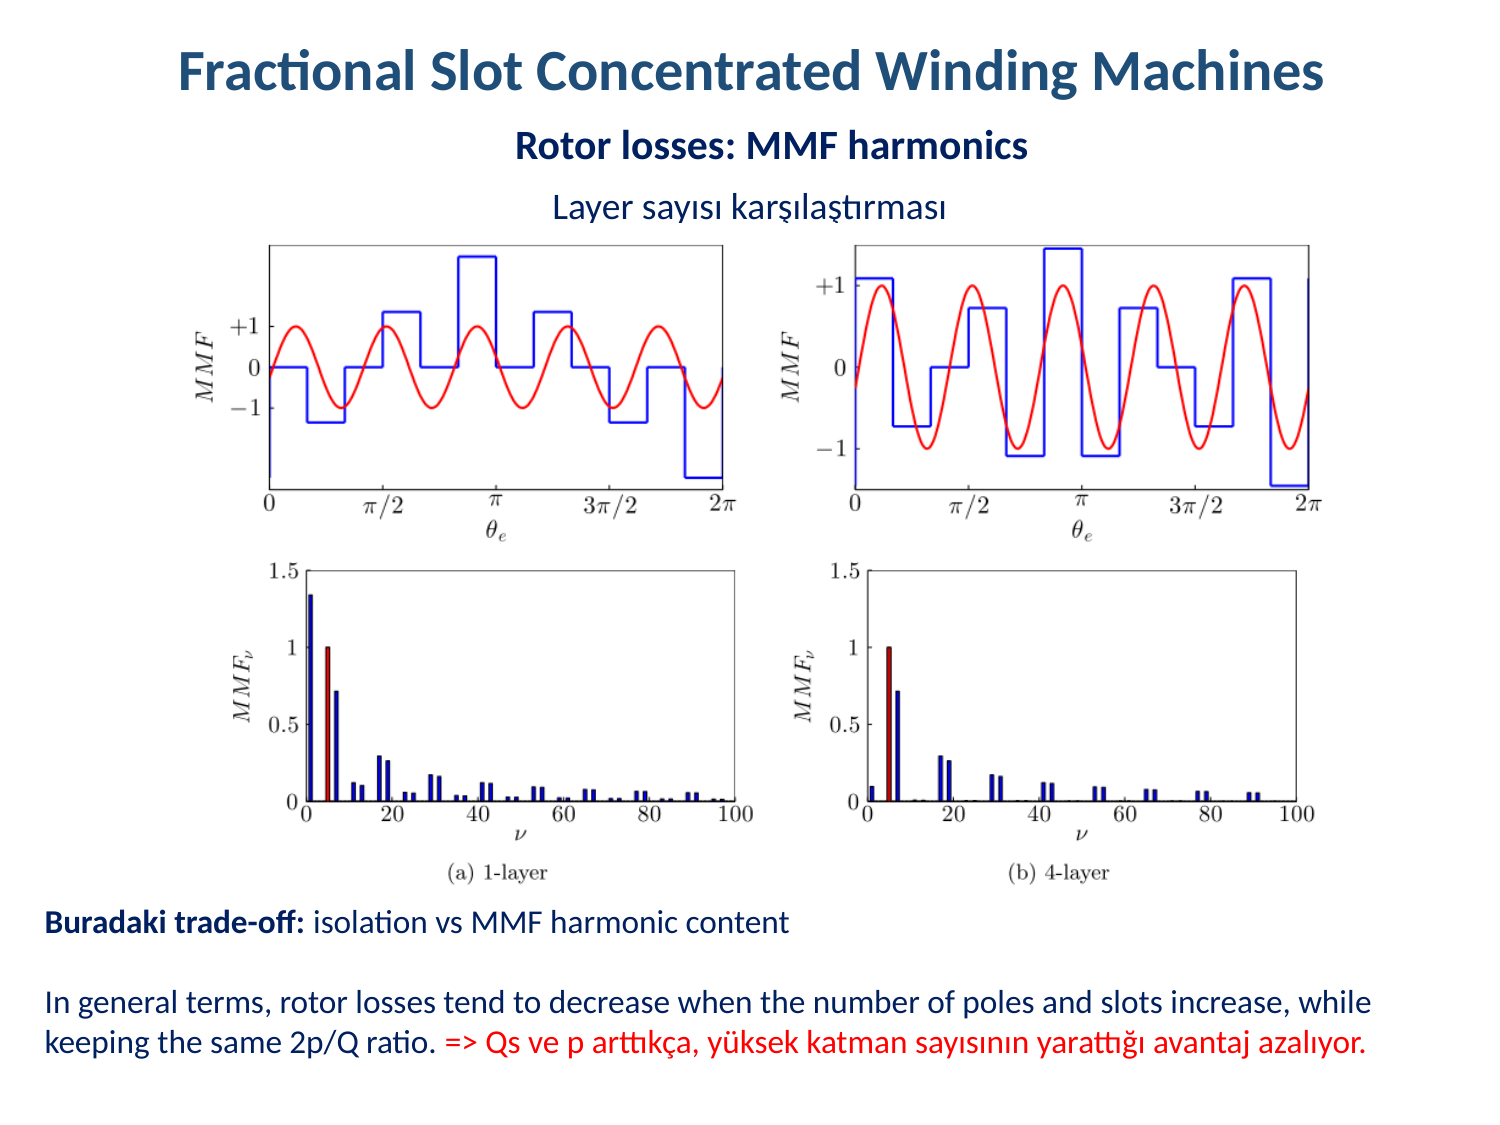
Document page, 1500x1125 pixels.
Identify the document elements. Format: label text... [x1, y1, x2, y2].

picture [169, 223, 1334, 888]
text_box Fractional Slot Concentrated Winding Machines [78, 24, 1425, 110]
text_box Layer sayısı karşılaştırması [0, 174, 1500, 235]
text_box Buradaki trade-off: isolation vs MMF harmonic content In general terms, rotor losses tend to decrease when the number of poles and slots increase, while keeping the same 2p/Q ratio. => Qs ve p arttıkça, yüksek katman sayısının yarattığı avantaj azalıyor. [29, 893, 1425, 1068]
text_box Rotor losses: MMF harmonics [54, 110, 1490, 174]
